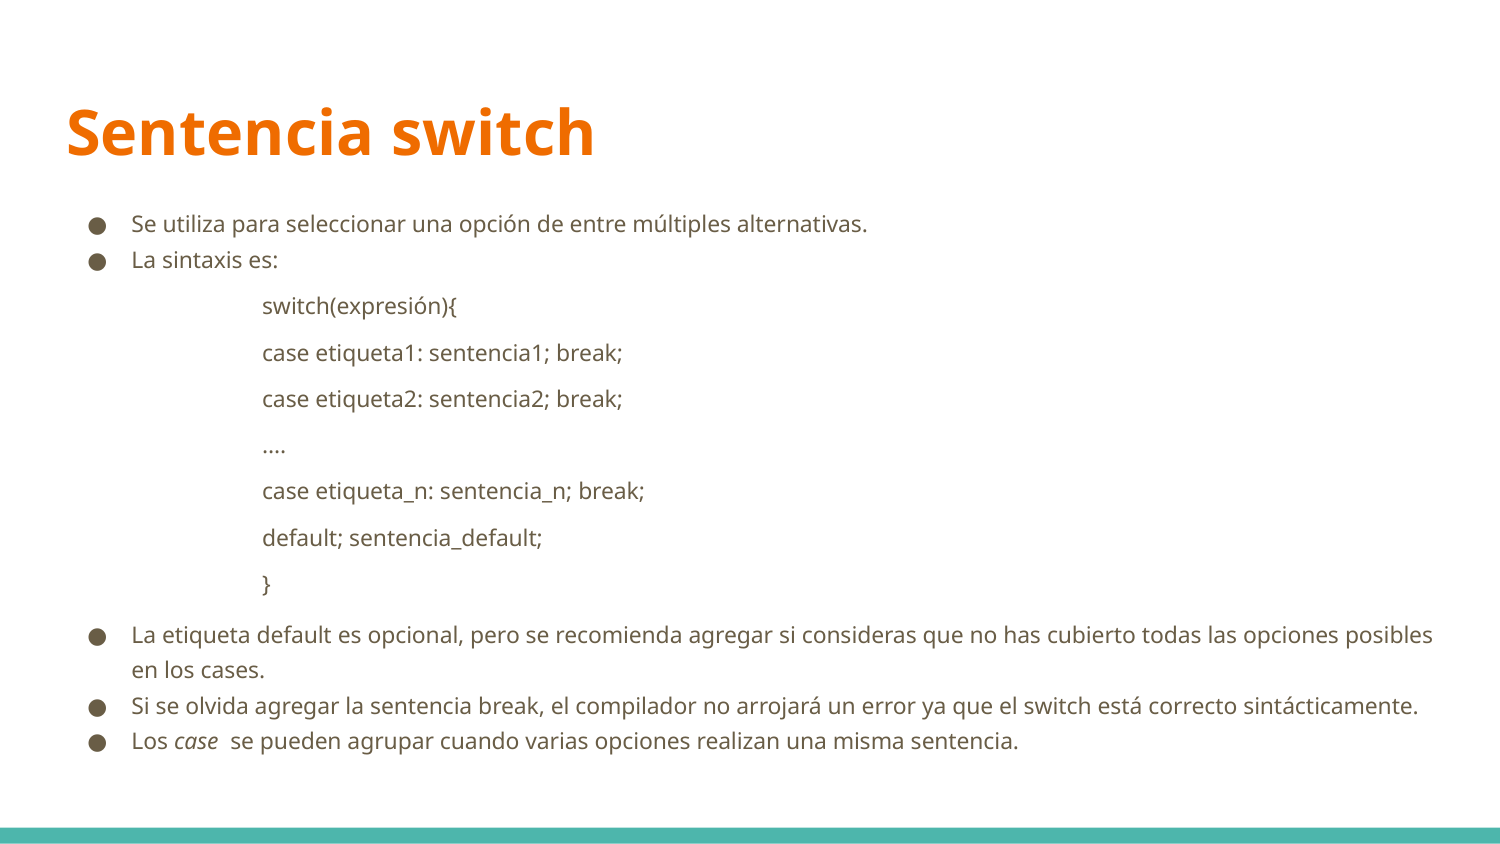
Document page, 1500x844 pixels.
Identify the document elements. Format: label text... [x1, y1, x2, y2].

title Sentencia switch [51, 72, 1449, 189]
list Se utiliza para seleccionar una opción de entre múltiples alternativas. La sintaxis es: switch(expresión){ case etiqueta1: sentencia1; break; case etiqueta2: sentencia2; break; …. case etiqueta_n: sentencia_n; break; default; sentencia_default; } La etiqueta default es opcional, pero se recomienda agregar si consideras que no has cubierto todas las opciones posibles en los cases. Si se olvida agregar la sentencia break, el compilador no arrojará un error ya que el switch está correcto sintácticamente. Los case se pueden agrupar cuando varias opciones realizan una misma sentencia. [51, 189, 1454, 806]
